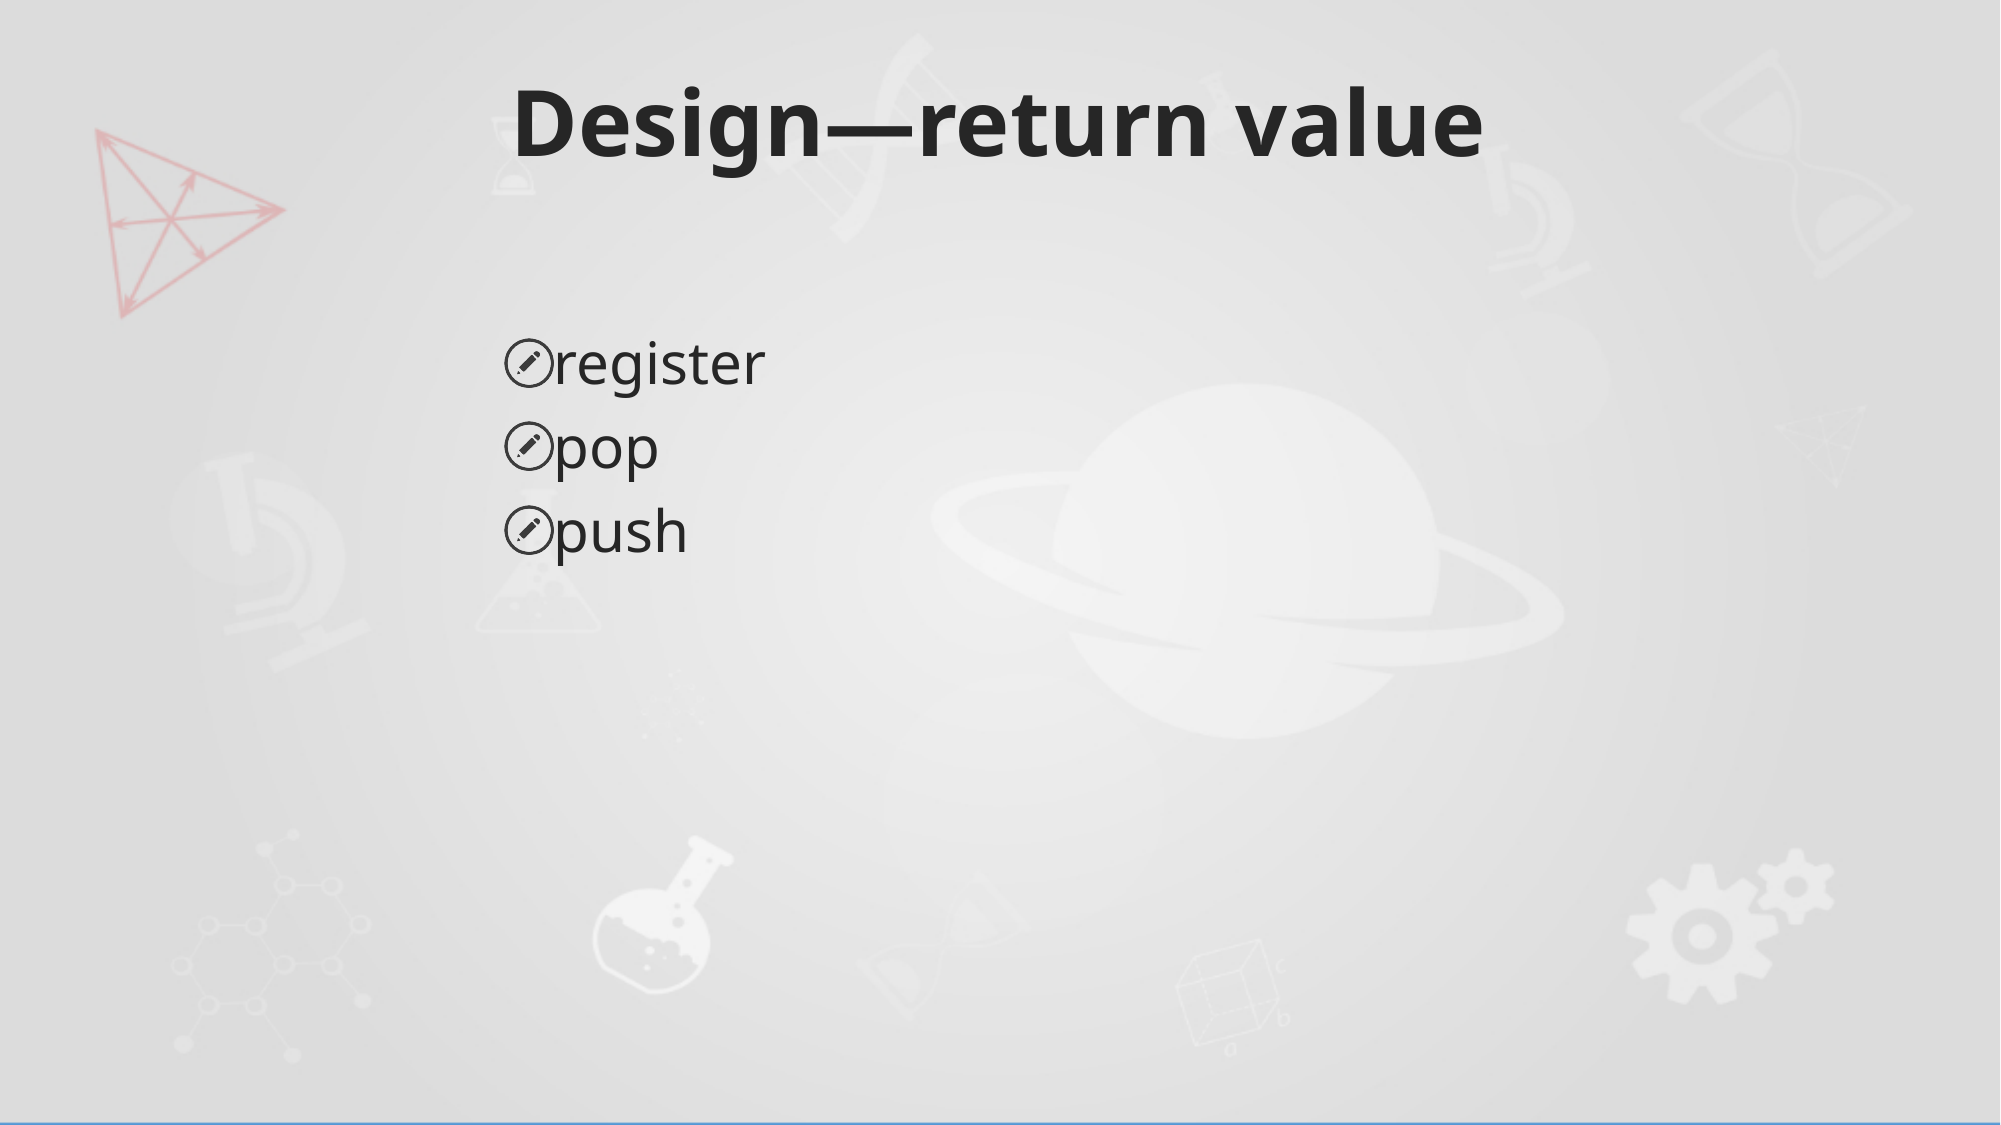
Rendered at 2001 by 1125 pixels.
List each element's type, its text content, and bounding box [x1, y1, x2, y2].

list register pop push [489, 327, 837, 862]
title Design—return value [292, 62, 1705, 192]
picture [0, 0, 2001, 1125]
